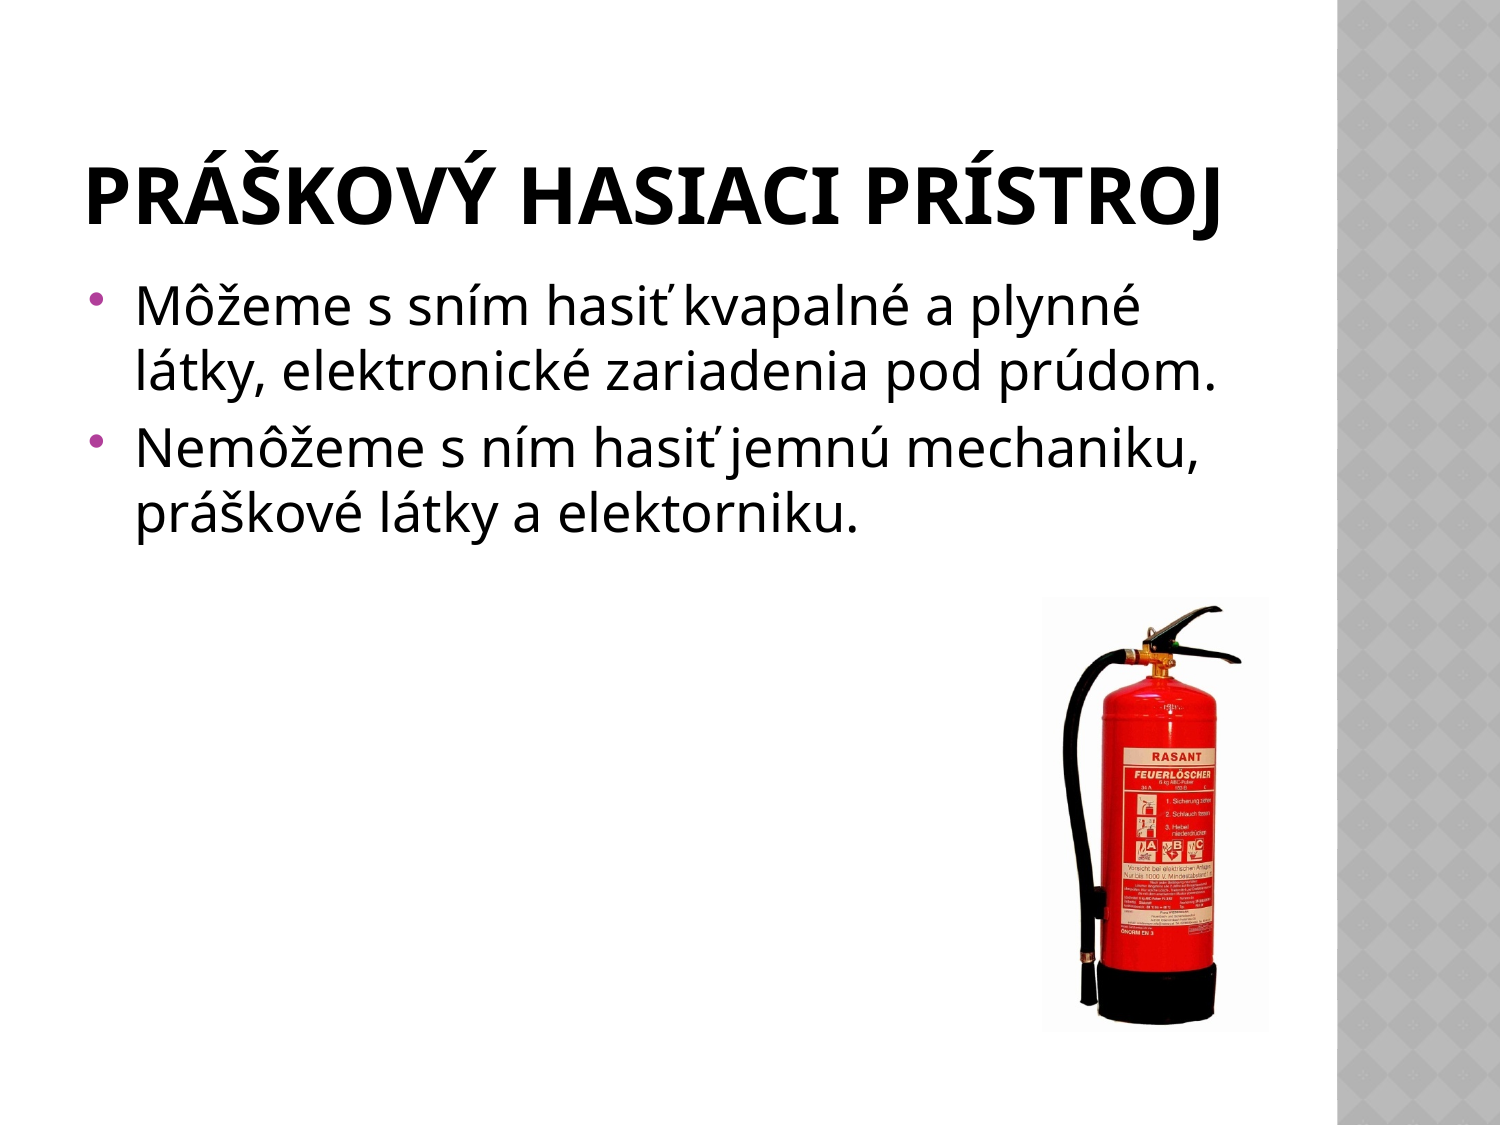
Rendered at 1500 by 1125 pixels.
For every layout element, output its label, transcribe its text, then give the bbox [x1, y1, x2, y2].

list Môžeme s sním hasiť kvapalné a plynné látky, elektronické zariadenia pod prúdom. Nemôžeme s ním hasiť jemnú mechaniku, práškové látky a elektorniku. [75, 264, 1263, 1059]
picture [1042, 597, 1269, 1032]
title Práškový hasiaci prístroj [75, 52, 1263, 240]
